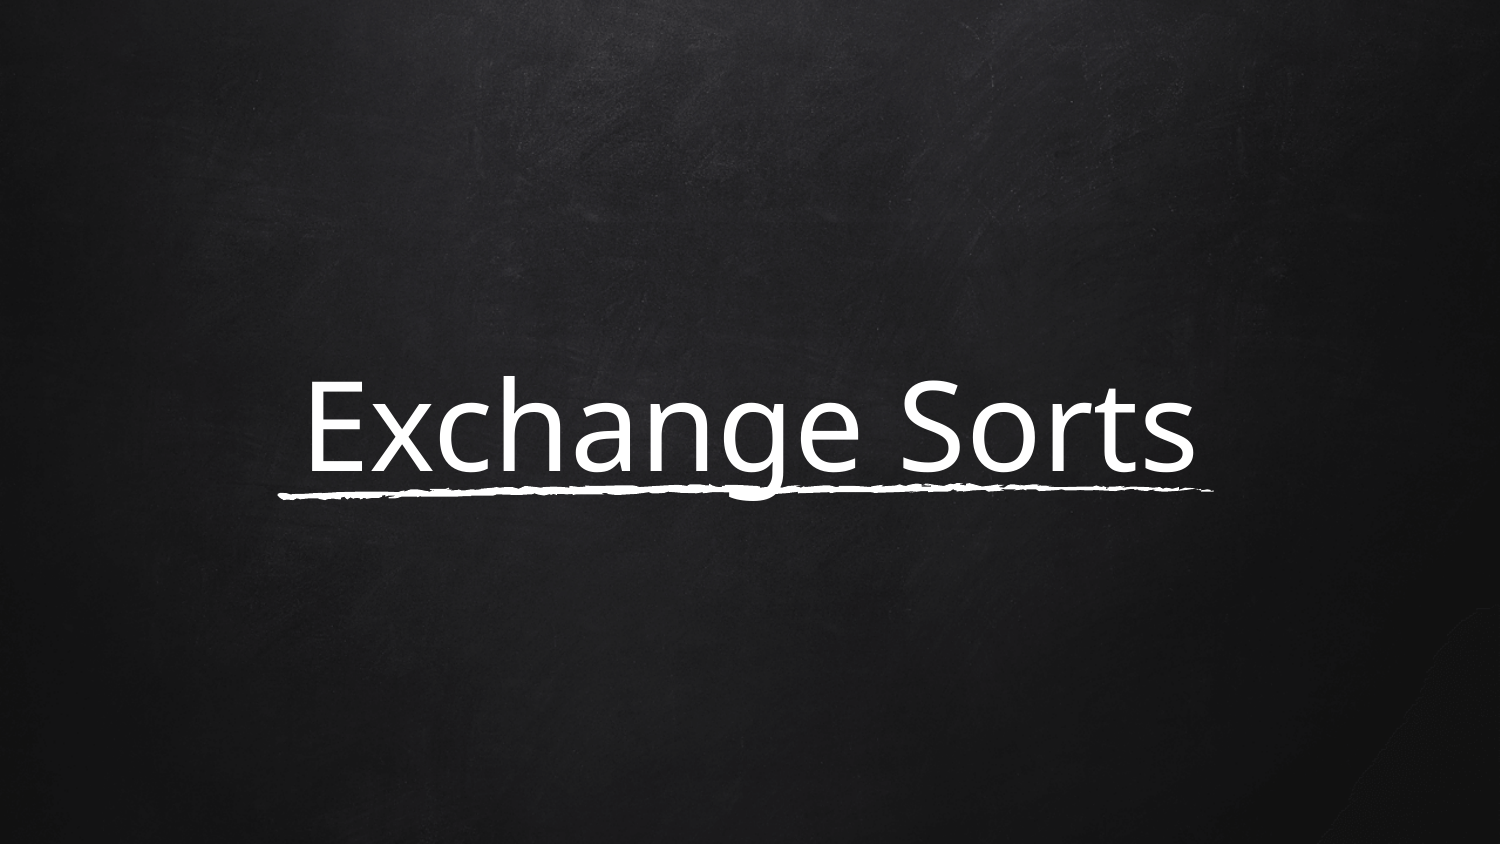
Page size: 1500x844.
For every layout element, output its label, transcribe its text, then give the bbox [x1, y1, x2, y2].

picture [0, 0, 1500, 844]
title Exchange Sorts [112, 326, 1388, 517]
text_box [277, 483, 1214, 501]
